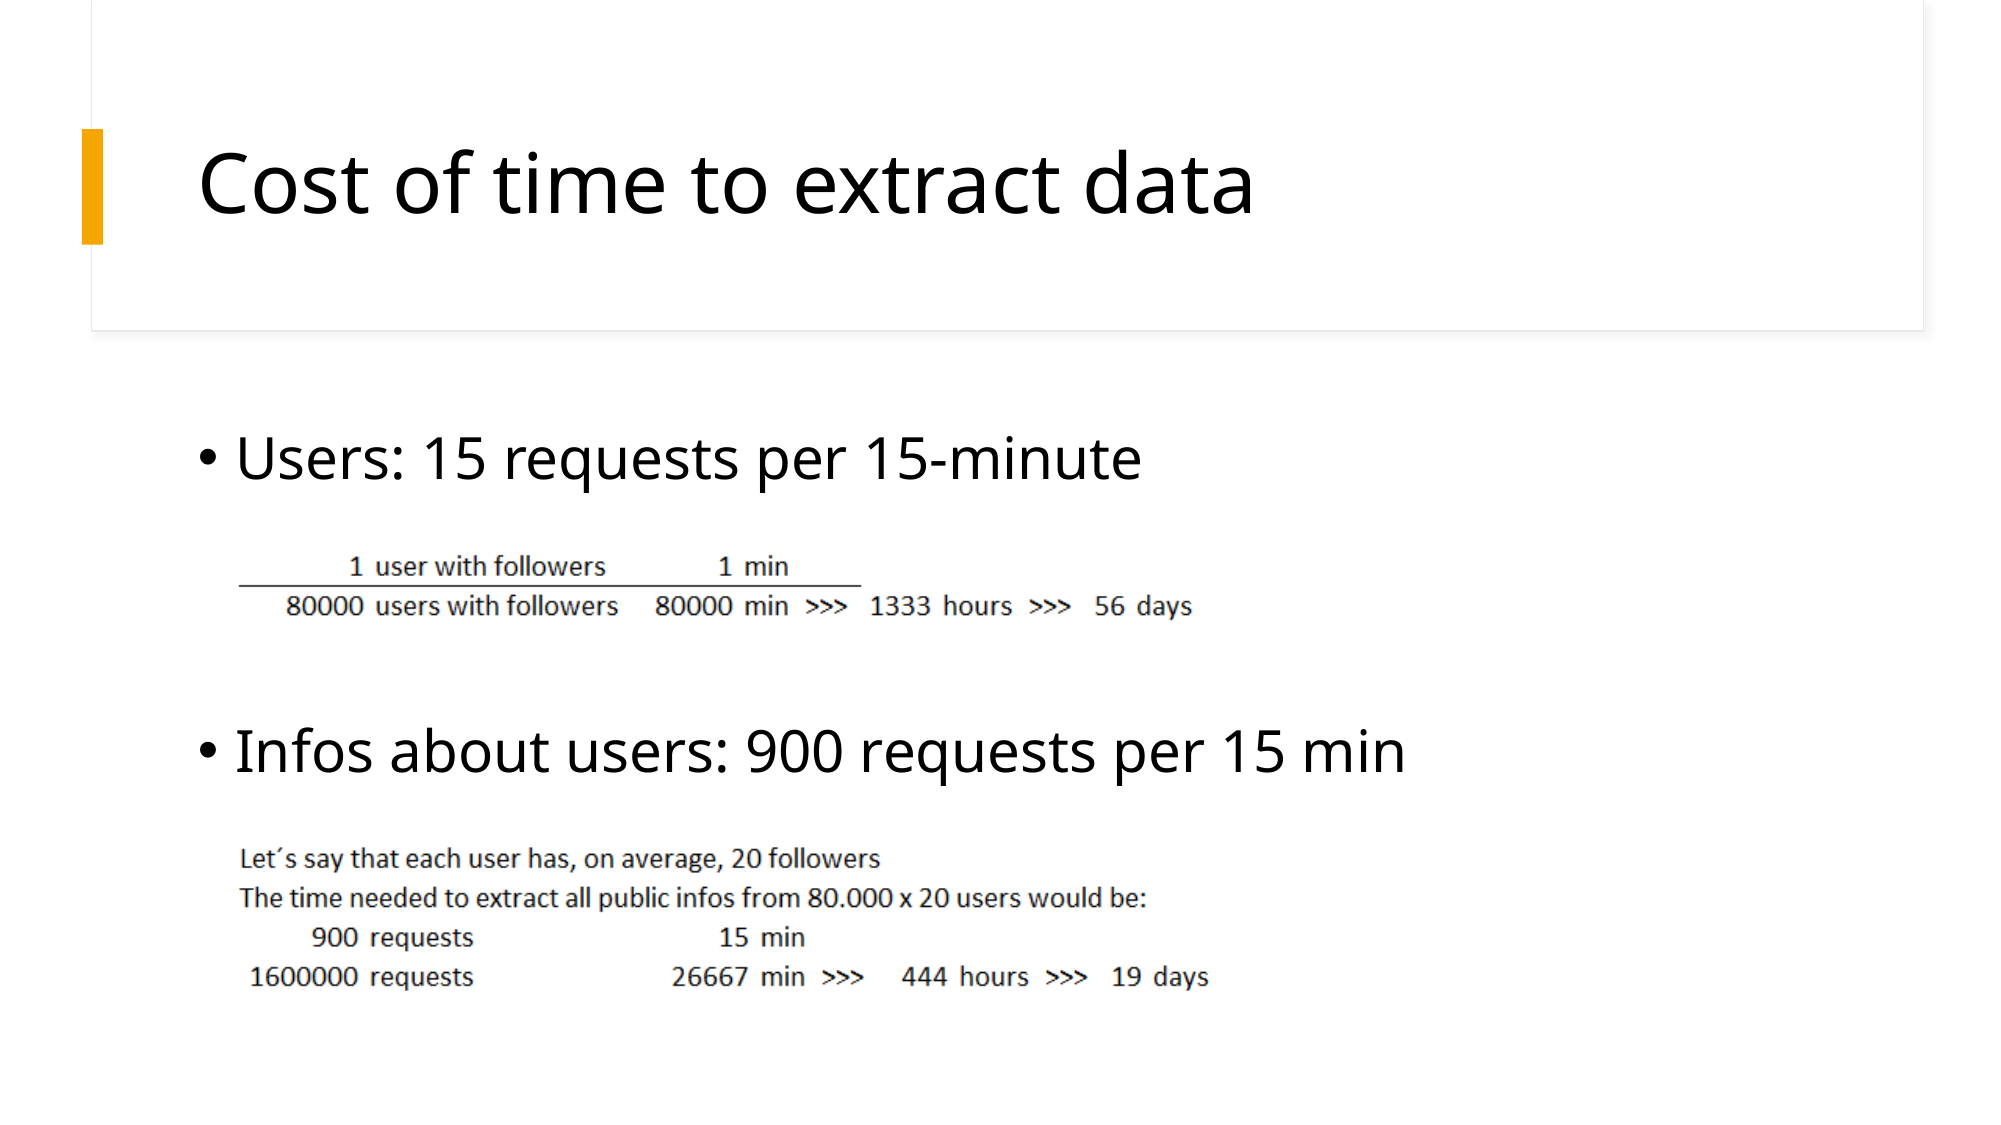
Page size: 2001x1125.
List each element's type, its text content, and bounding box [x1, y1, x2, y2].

list Users: 15 requests per 15-minute Infos about users: 900 requests per 15 min [183, 406, 1851, 1013]
picture [221, 824, 1233, 1013]
picture [222, 527, 1232, 655]
title Cost of time to extract data [183, 90, 1851, 284]
